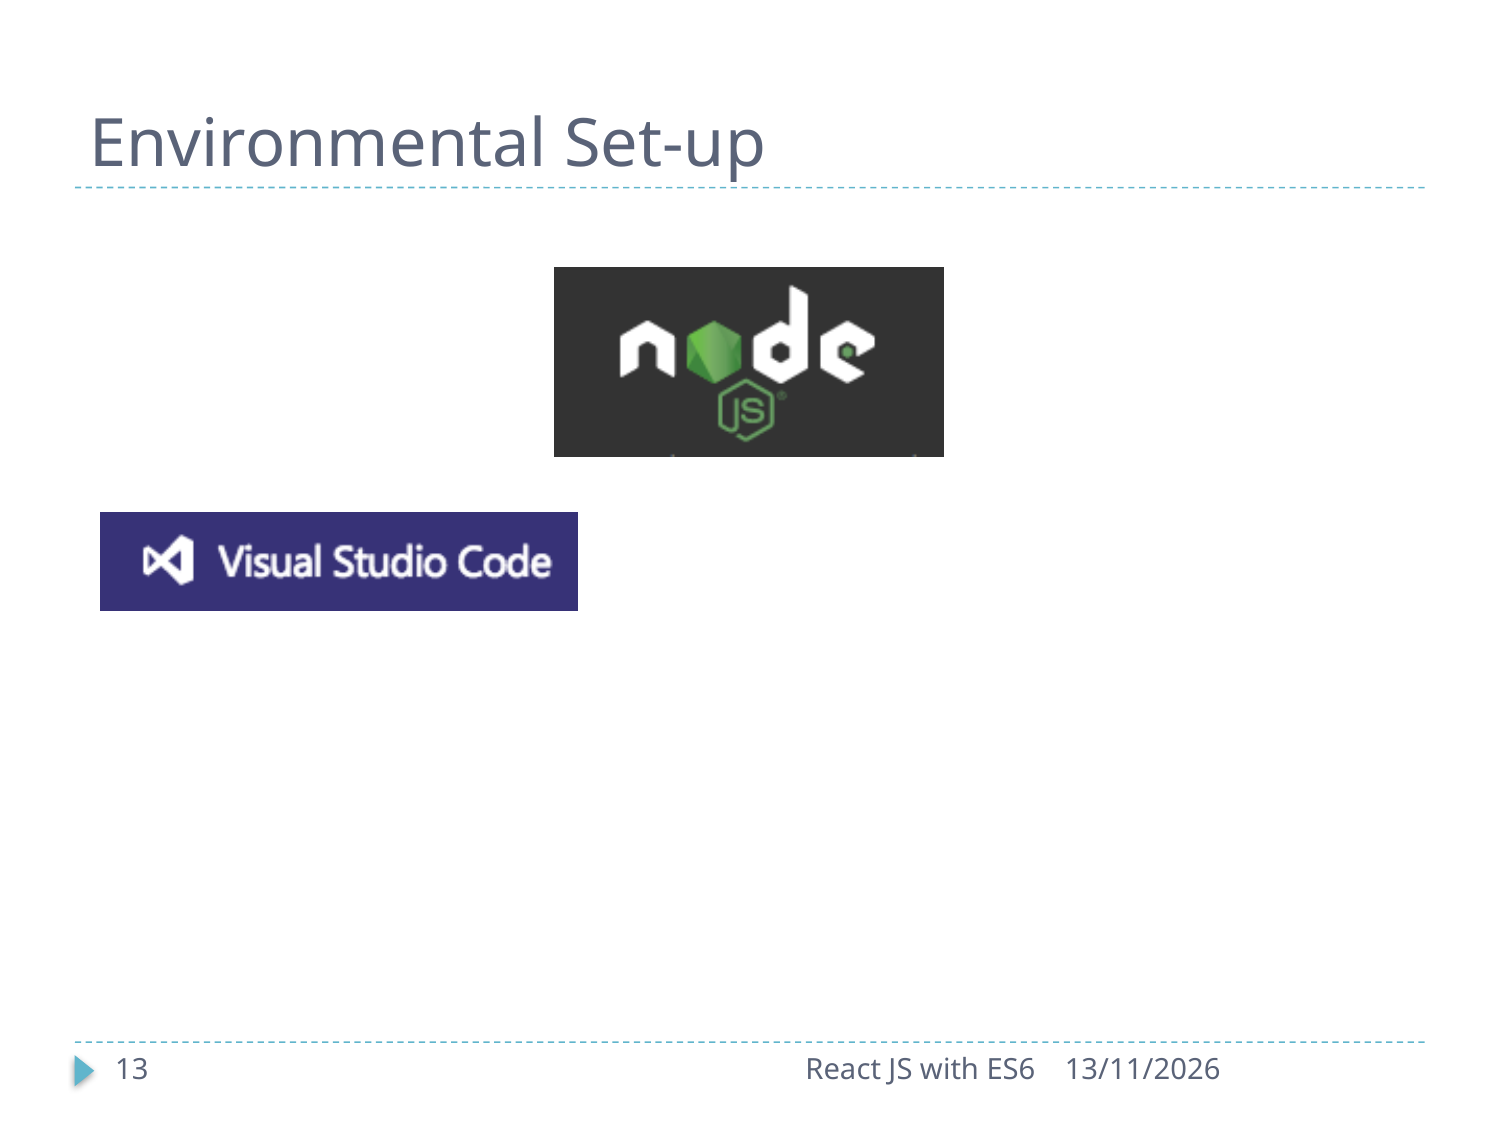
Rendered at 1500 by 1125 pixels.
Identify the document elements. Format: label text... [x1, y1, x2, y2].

picture [100, 512, 578, 611]
footer React JS with ES6 [475, 1042, 1051, 1103]
slide_number 13 [100, 1042, 426, 1103]
title Environmental Set-up [75, 24, 1425, 188]
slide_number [1051, 1042, 1426, 1103]
picture [553, 266, 944, 457]
